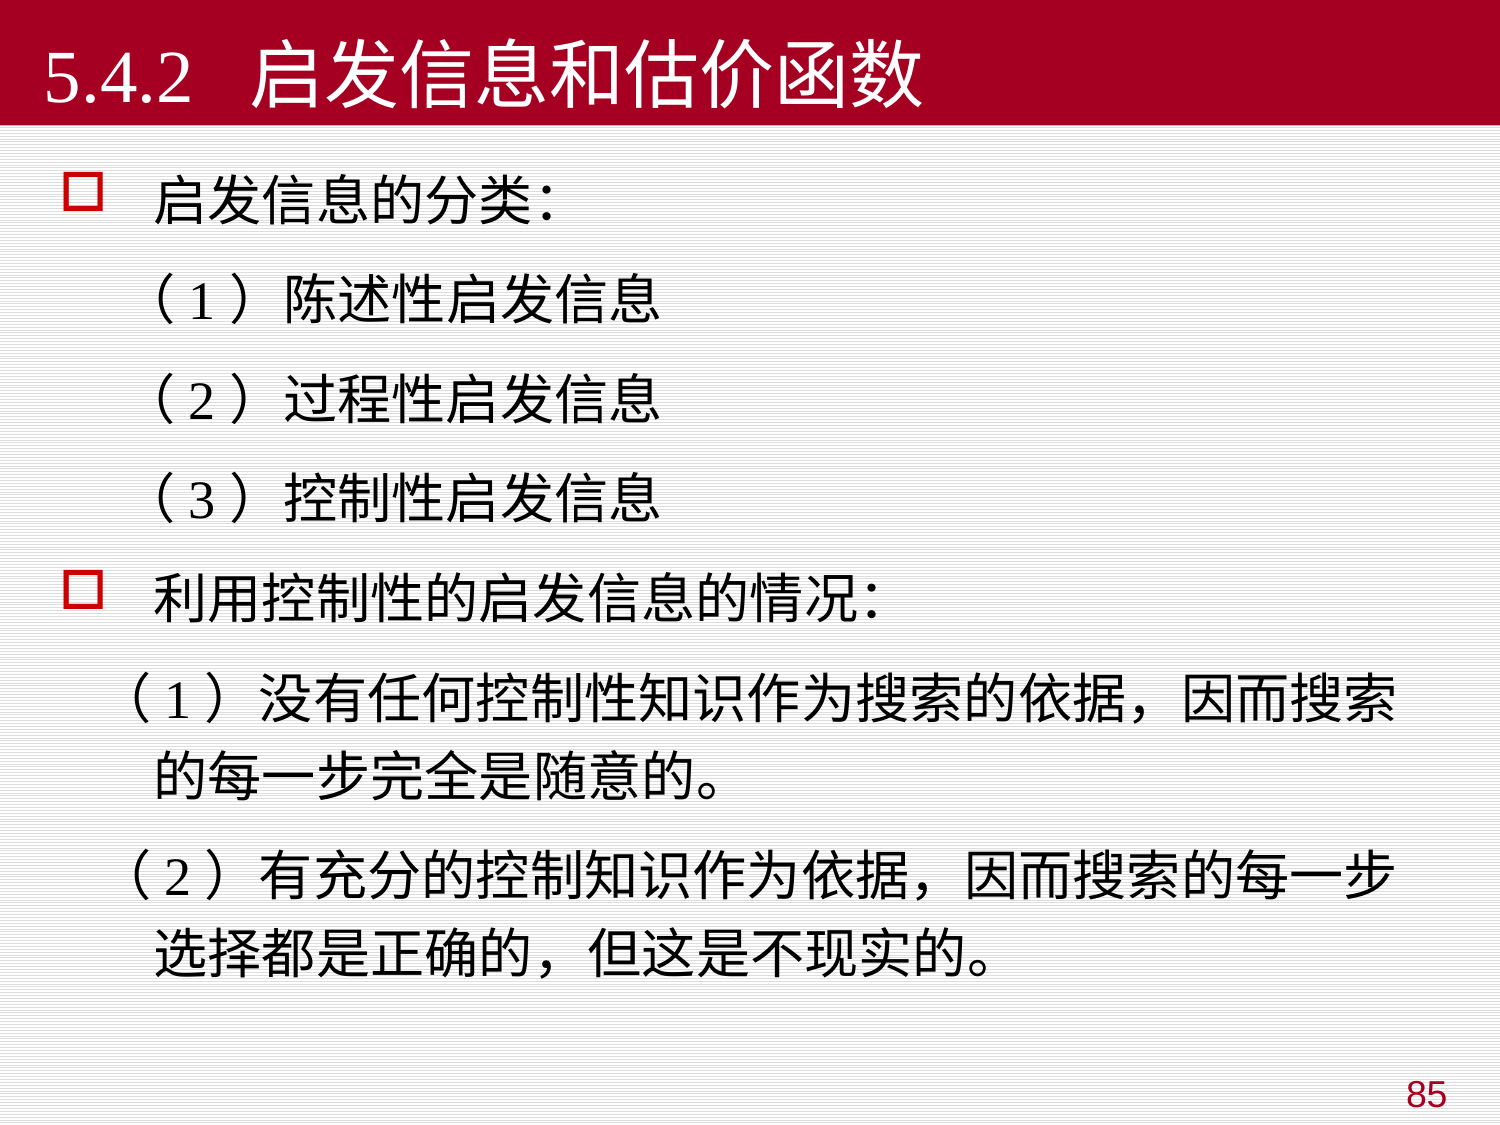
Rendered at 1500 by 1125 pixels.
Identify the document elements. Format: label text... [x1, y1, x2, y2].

list 启发信息的分类： （1）陈述性启发信息 （2）过程性启发信息 （3）控制性启发信息 利用控制性的启发信息的情况： （1）没有任何控制性知识作为搜索的依据，因而搜索的每一步完全是随意的。 （2）有充分的控制知识作为依据，因而搜索的每一步选择都是正确的，但这是不现实的。 [44, 145, 1463, 1032]
title 5.4.2 启发信息和估价函数 [0, 0, 1500, 126]
slide_number 85 [1137, 1062, 1463, 1122]
